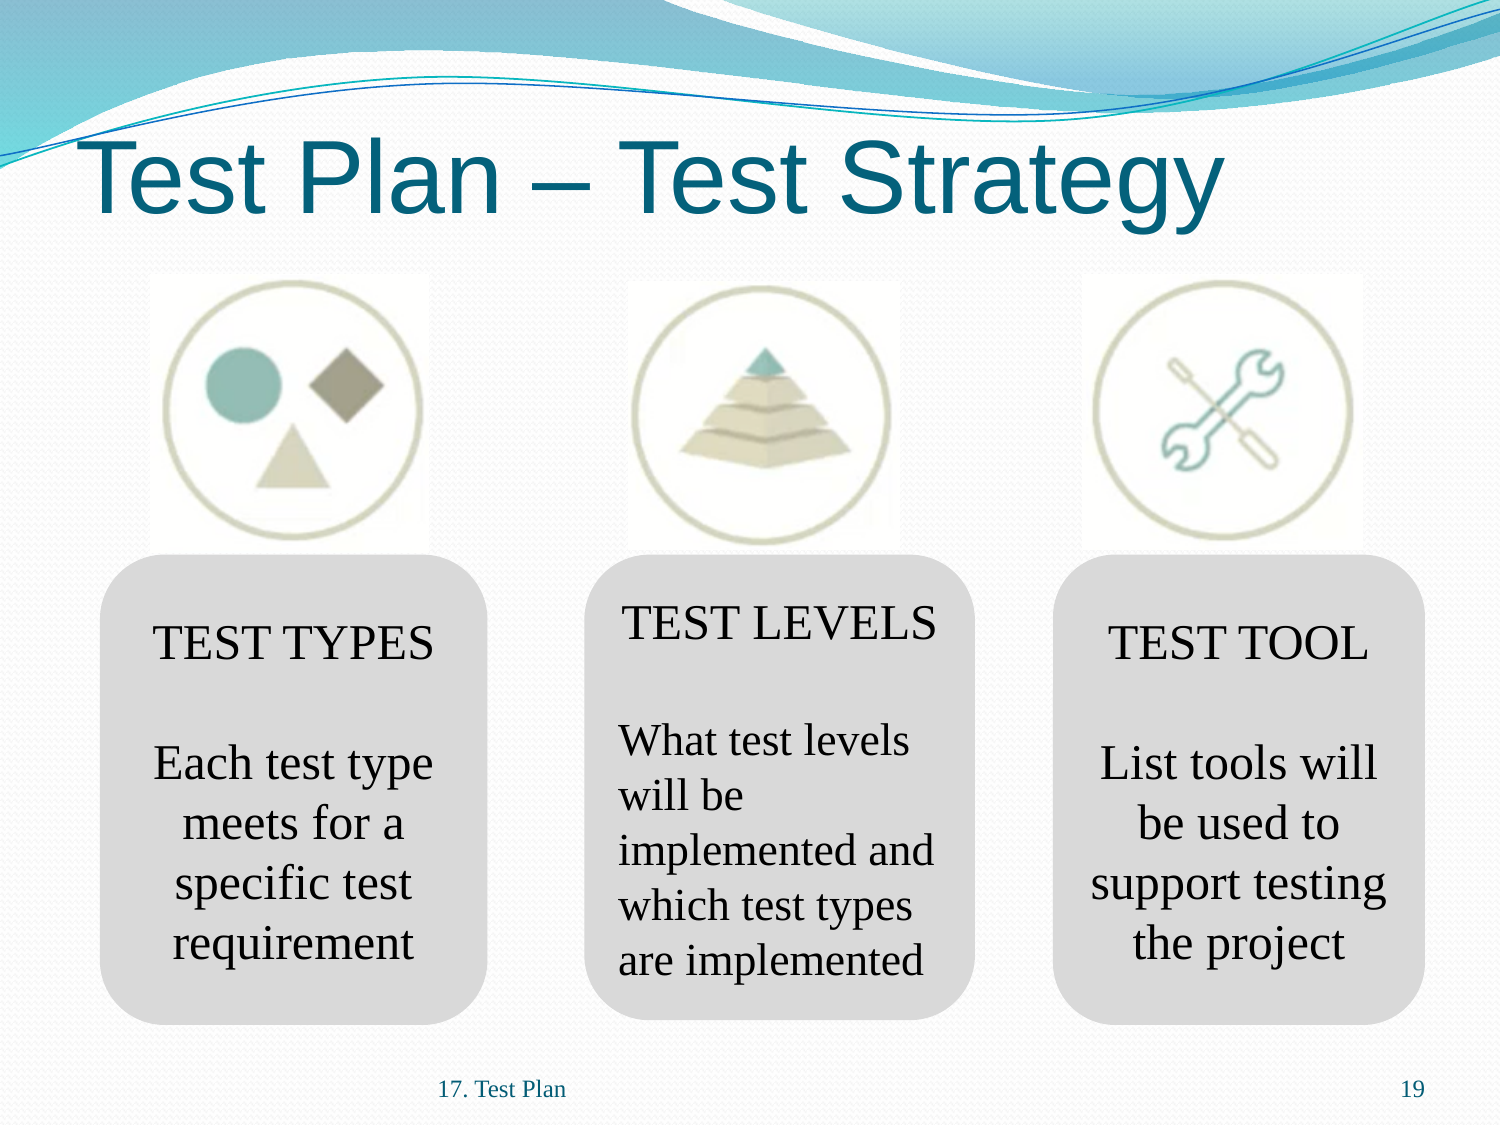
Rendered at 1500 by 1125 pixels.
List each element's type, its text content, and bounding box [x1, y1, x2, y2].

title Test Plan – Test Strategy [75, 99, 1425, 235]
picture [1082, 274, 1363, 551]
footer 17. Test Plan [437, 1042, 988, 1103]
text_box TEST LEVELS What test levels will be implemented and which test types are implemented [582, 552, 978, 1023]
picture [627, 280, 901, 551]
text_box TEST TOOL List tools will be used to support testing the project [1050, 552, 1428, 1028]
text_box TEST TYPES Each test type meets for a specific test requirement [97, 553, 490, 1028]
slide_number 19 [1299, 1042, 1425, 1103]
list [149, 274, 429, 554]
